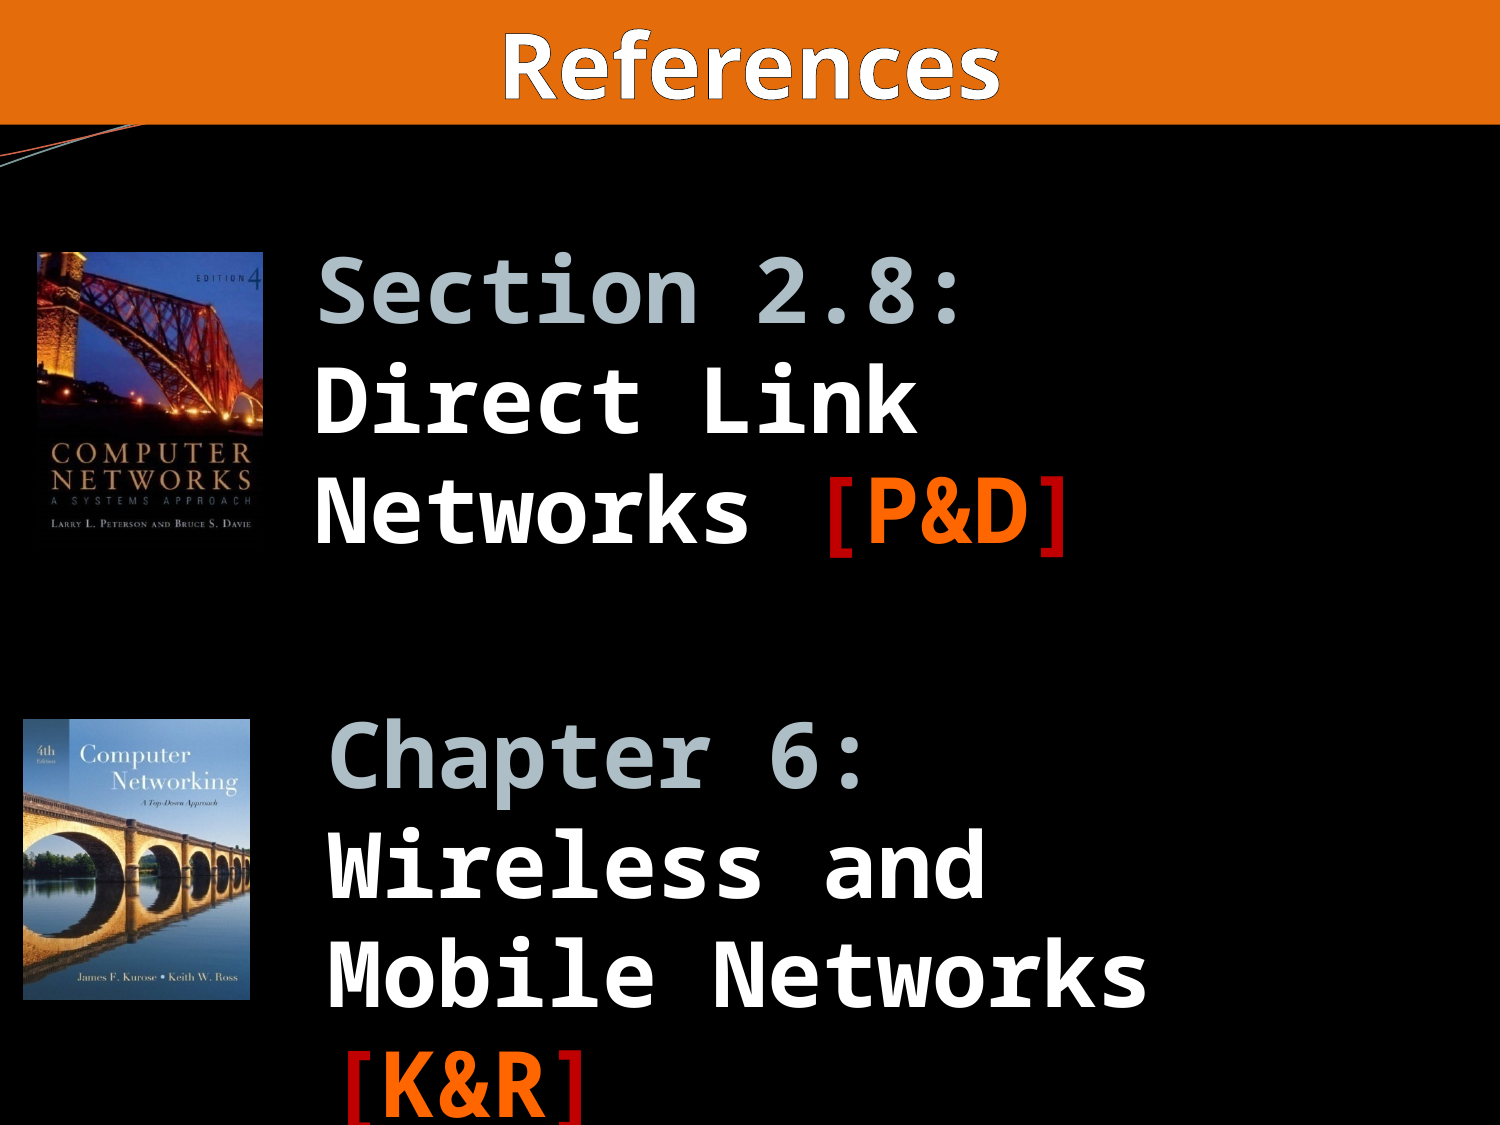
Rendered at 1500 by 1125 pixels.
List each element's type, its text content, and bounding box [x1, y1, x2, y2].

picture [37, 252, 263, 551]
text_box Chapter 6: Wireless and Mobile Networks [K&R] [312, 689, 1338, 1125]
text_box Section 2.8: Direct Link Networks [P&D] [299, 224, 1363, 570]
text_box References [0, 0, 1500, 125]
picture [22, 718, 251, 1001]
